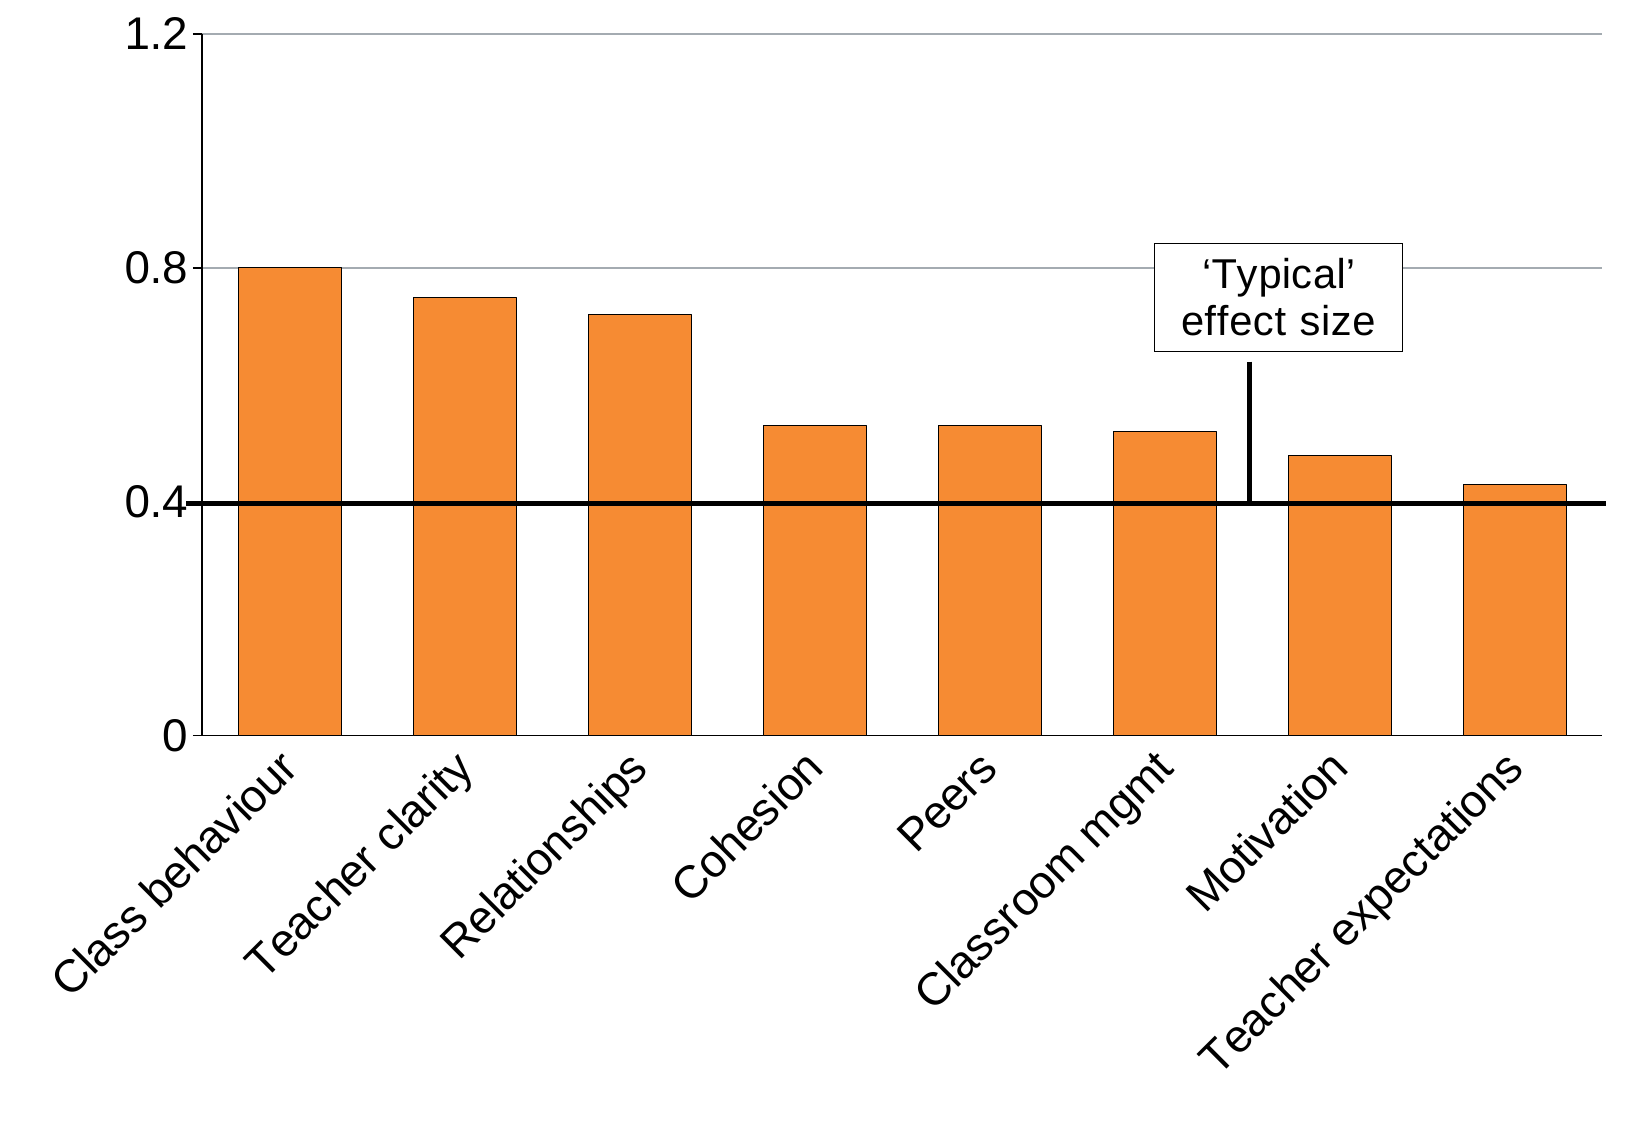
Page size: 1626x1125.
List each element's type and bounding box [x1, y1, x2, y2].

chart [0, 0, 1625, 1125]
